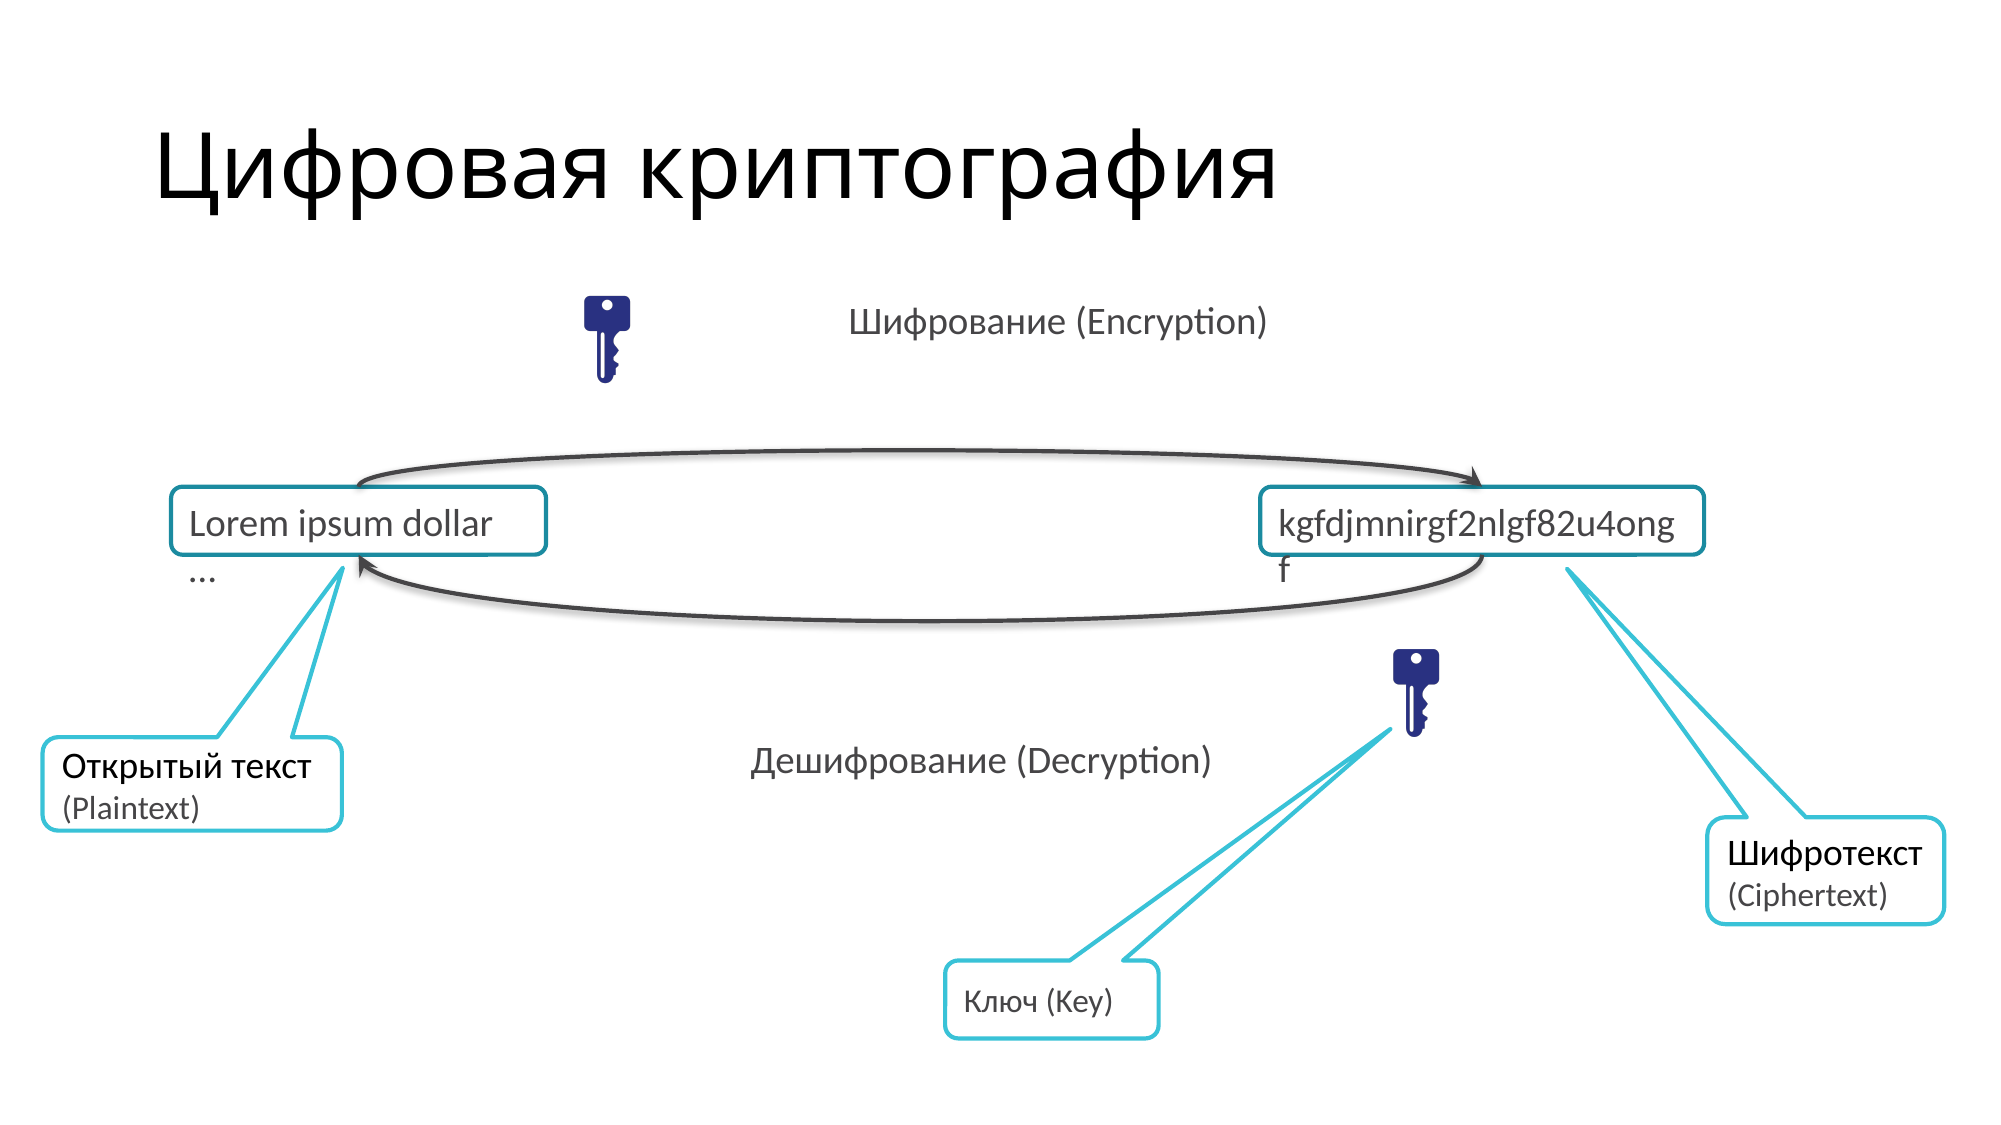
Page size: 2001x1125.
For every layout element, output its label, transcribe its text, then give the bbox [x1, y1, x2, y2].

text_box Открытый текст (Plaintext) [42, 567, 343, 831]
text_box Дешифрование (Decryption) [923, 727, 1228, 789]
picture [1392, 648, 1440, 738]
text_box Дешифрование (Decryption) [735, 727, 920, 789]
picture [583, 295, 631, 384]
text_box Ключ (Key) [945, 729, 1391, 1039]
text_box Шифрование (Encryption) [833, 288, 920, 350]
title Цифровая криптография [923, 59, 1863, 278]
text_box Шифротекст (Ciphertext) [1566, 568, 1945, 925]
text_box Шифрование (Encryption) [923, 288, 1284, 350]
text_box Lorem ipsum dollar … [171, 486, 547, 555]
text_box kgfdjmnirgf2nlgf82u4ongf [1260, 486, 1705, 555]
title Цифровая криптография [137, 59, 920, 278]
